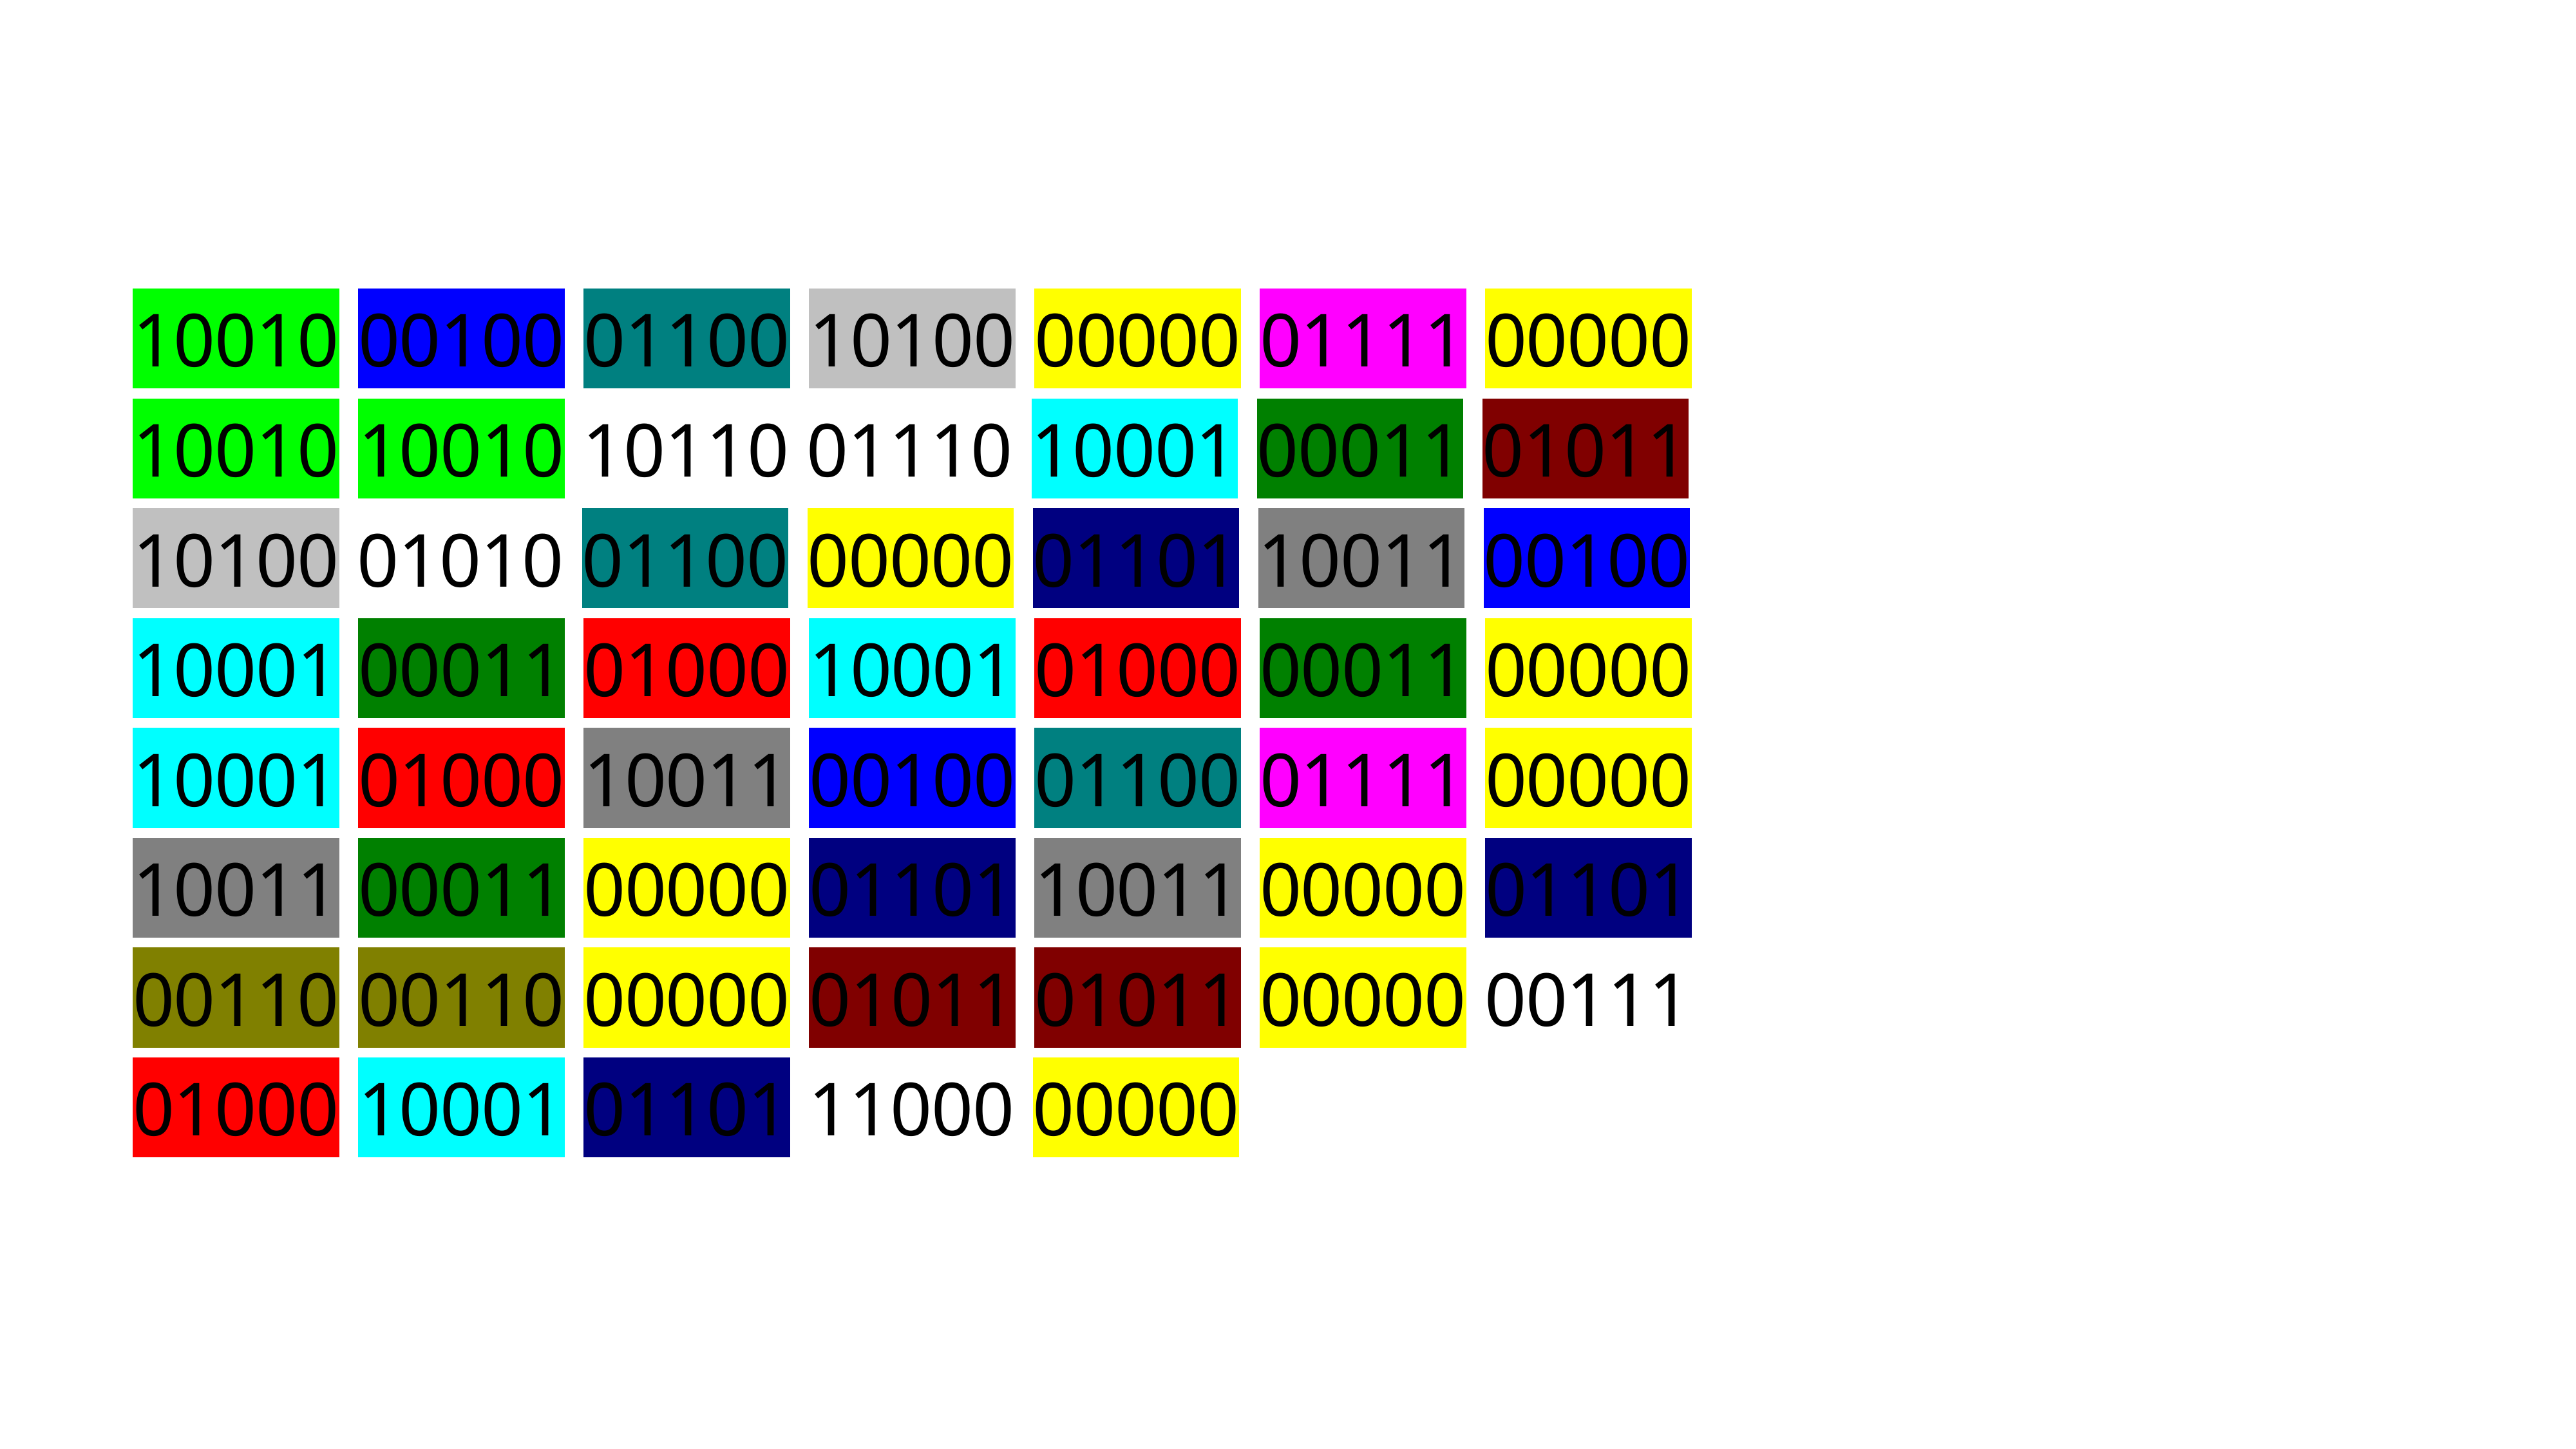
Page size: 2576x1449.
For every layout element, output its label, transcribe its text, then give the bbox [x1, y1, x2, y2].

list 10010 00100 01100 10100 00000 01111 00000 10010 10010 10110 01110 10001 00011 01011 10100 01010 01100 00000 01101 10011 00100 10001 00011 01000 10001 01000 00011 00000 10001 01000 10011 00100 01100 01111 00000 10011 00011 00000 01101 10011 00000 01101 00110 00110 00000 01011 01011 00000 00111 01000 10001 01101 11000 00000 [127, 288, 2449, 1161]
